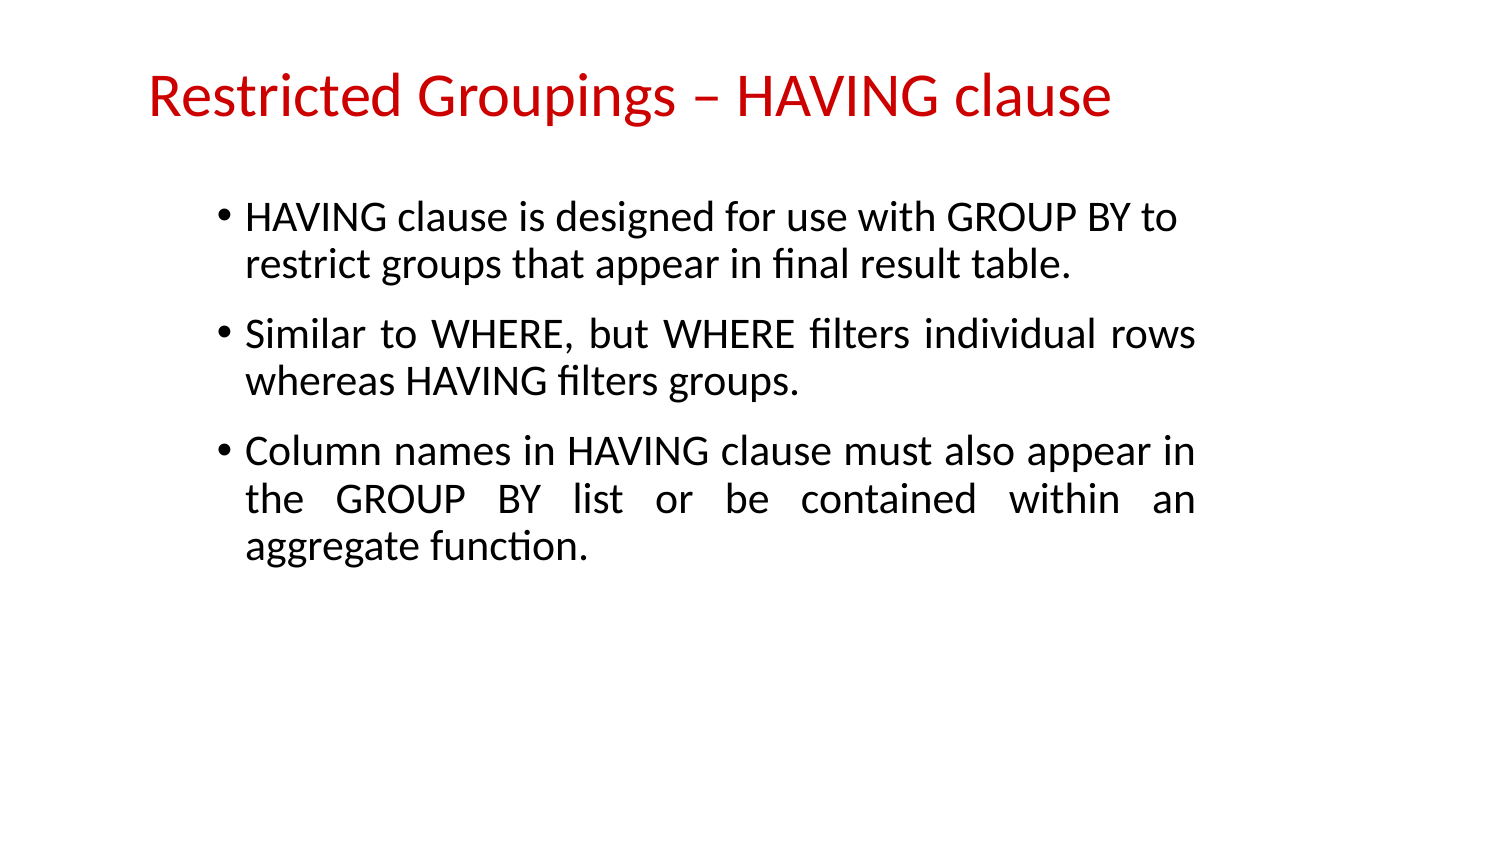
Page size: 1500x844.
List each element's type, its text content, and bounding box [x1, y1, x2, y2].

list HAVING clause is designed for use with GROUP BY to restrict groups that appear in final result table. Similar to WHERE, but WHERE filters individual rows whereas HAVING filters groups. Column names in HAVING clause must also appear in the GROUP BY list or be contained within an aggregate function. [204, 187, 1208, 782]
title Restricted Groupings – HAVING clause [137, 61, 1169, 130]
